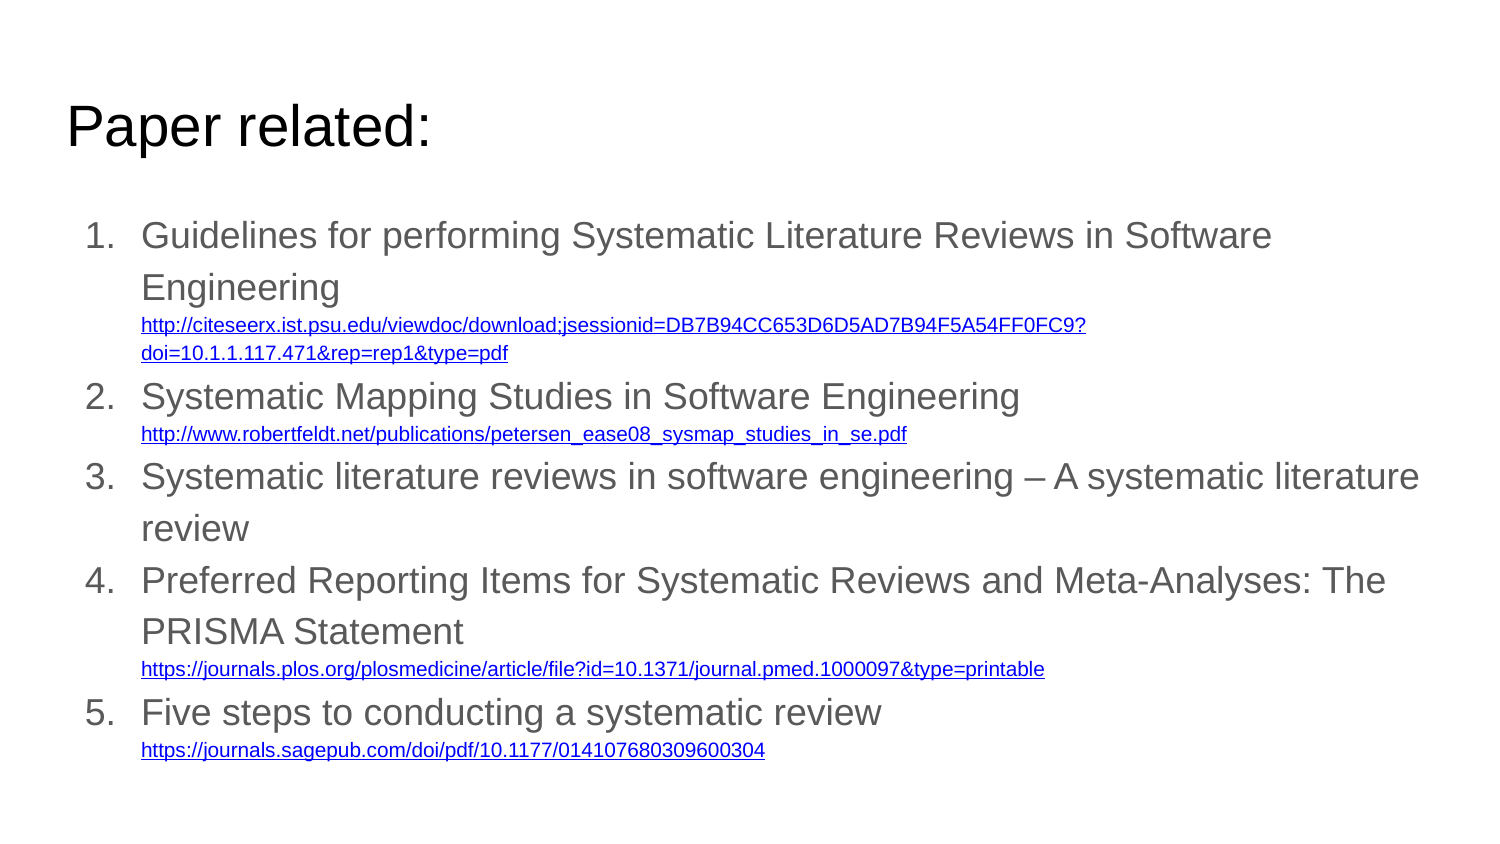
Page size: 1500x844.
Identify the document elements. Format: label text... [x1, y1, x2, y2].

title Paper related: [51, 72, 1449, 167]
list Guidelines for performing Systematic Literature Reviews in Software Engineering http://citeseerx.ist.psu.edu/viewdoc/download;jsessionid=DB7B94CC653D6D5AD7B94F5A54FF0FC9?doi=10.1.1.117.471&rep=rep1&type=pdf Systematic Mapping Studies in Software Engineering http://www.robertfeldt.net/publications/petersen_ease08_sysmap_studies_in_se.pdf Systematic literature reviews in software engineering – A systematic literature review Preferred Reporting Items for Systematic Reviews and Meta-Analyses: The PRISMA Statement https://journals.plos.org/plosmedicine/article/file?id=10.1371/journal.pmed.1000097&type=printable Five steps to conducting a systematic review https://journals.sagepub.com/doi/pdf/10.1177/014107680309600304 [51, 189, 1449, 750]
